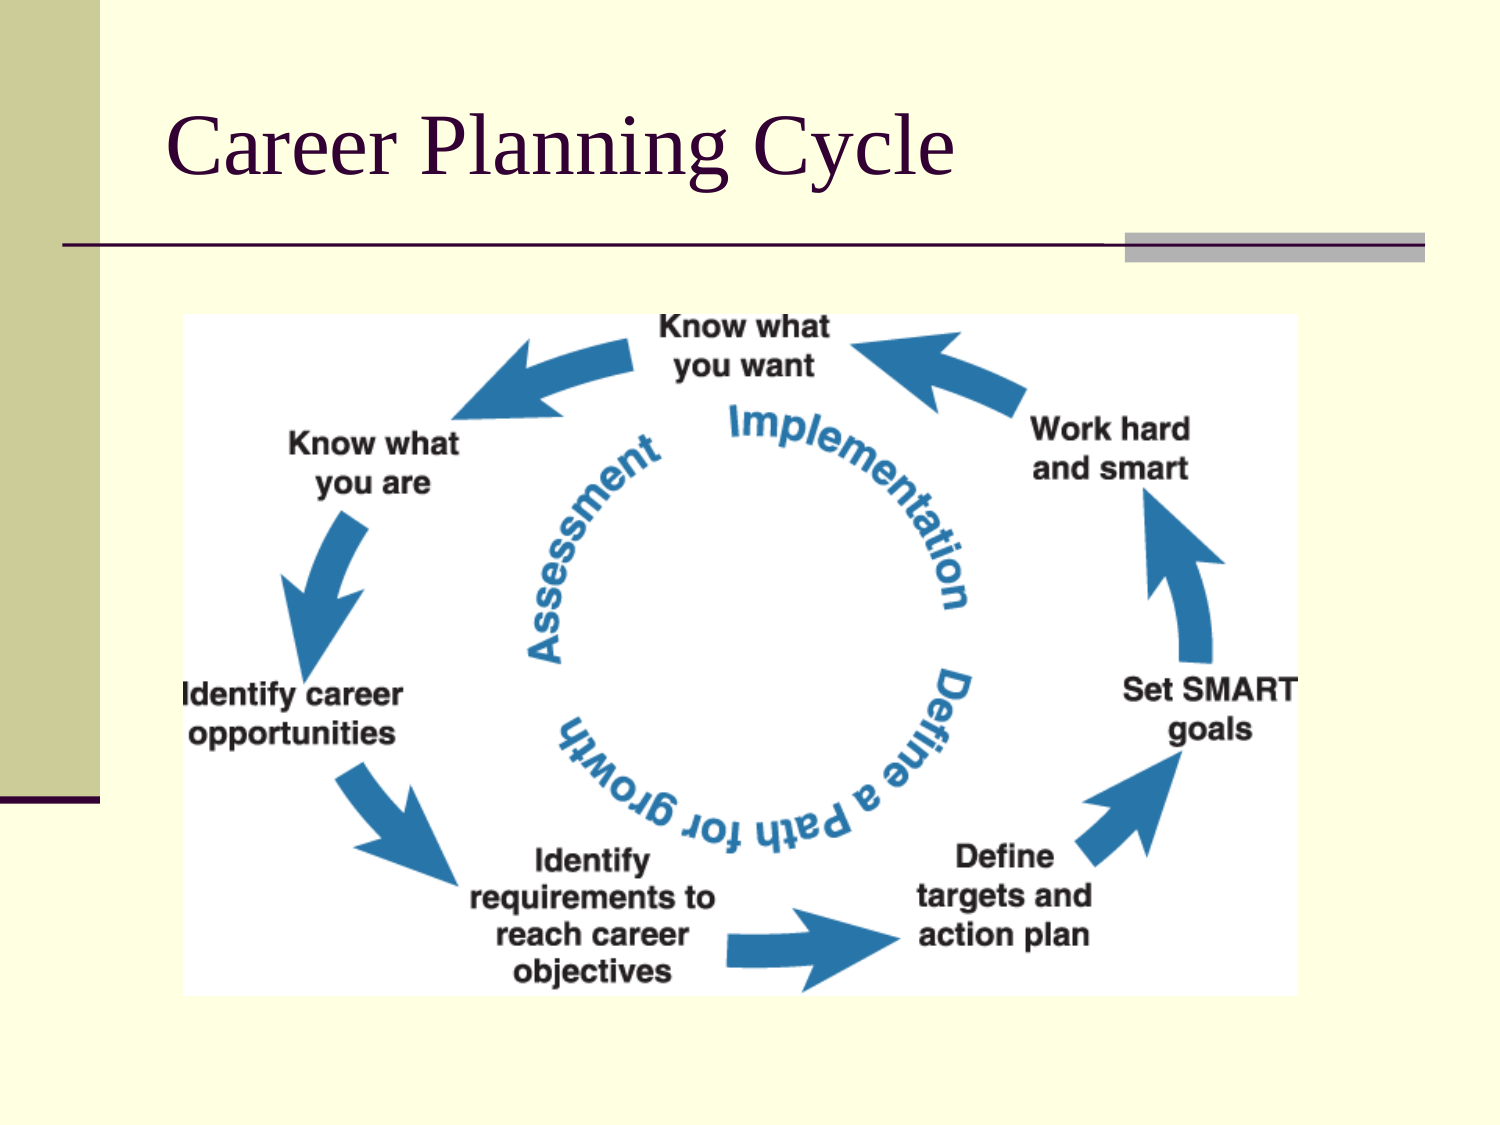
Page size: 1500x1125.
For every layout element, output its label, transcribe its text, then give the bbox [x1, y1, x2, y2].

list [183, 314, 1298, 996]
title Career Planning Cycle [150, 45, 1425, 234]
